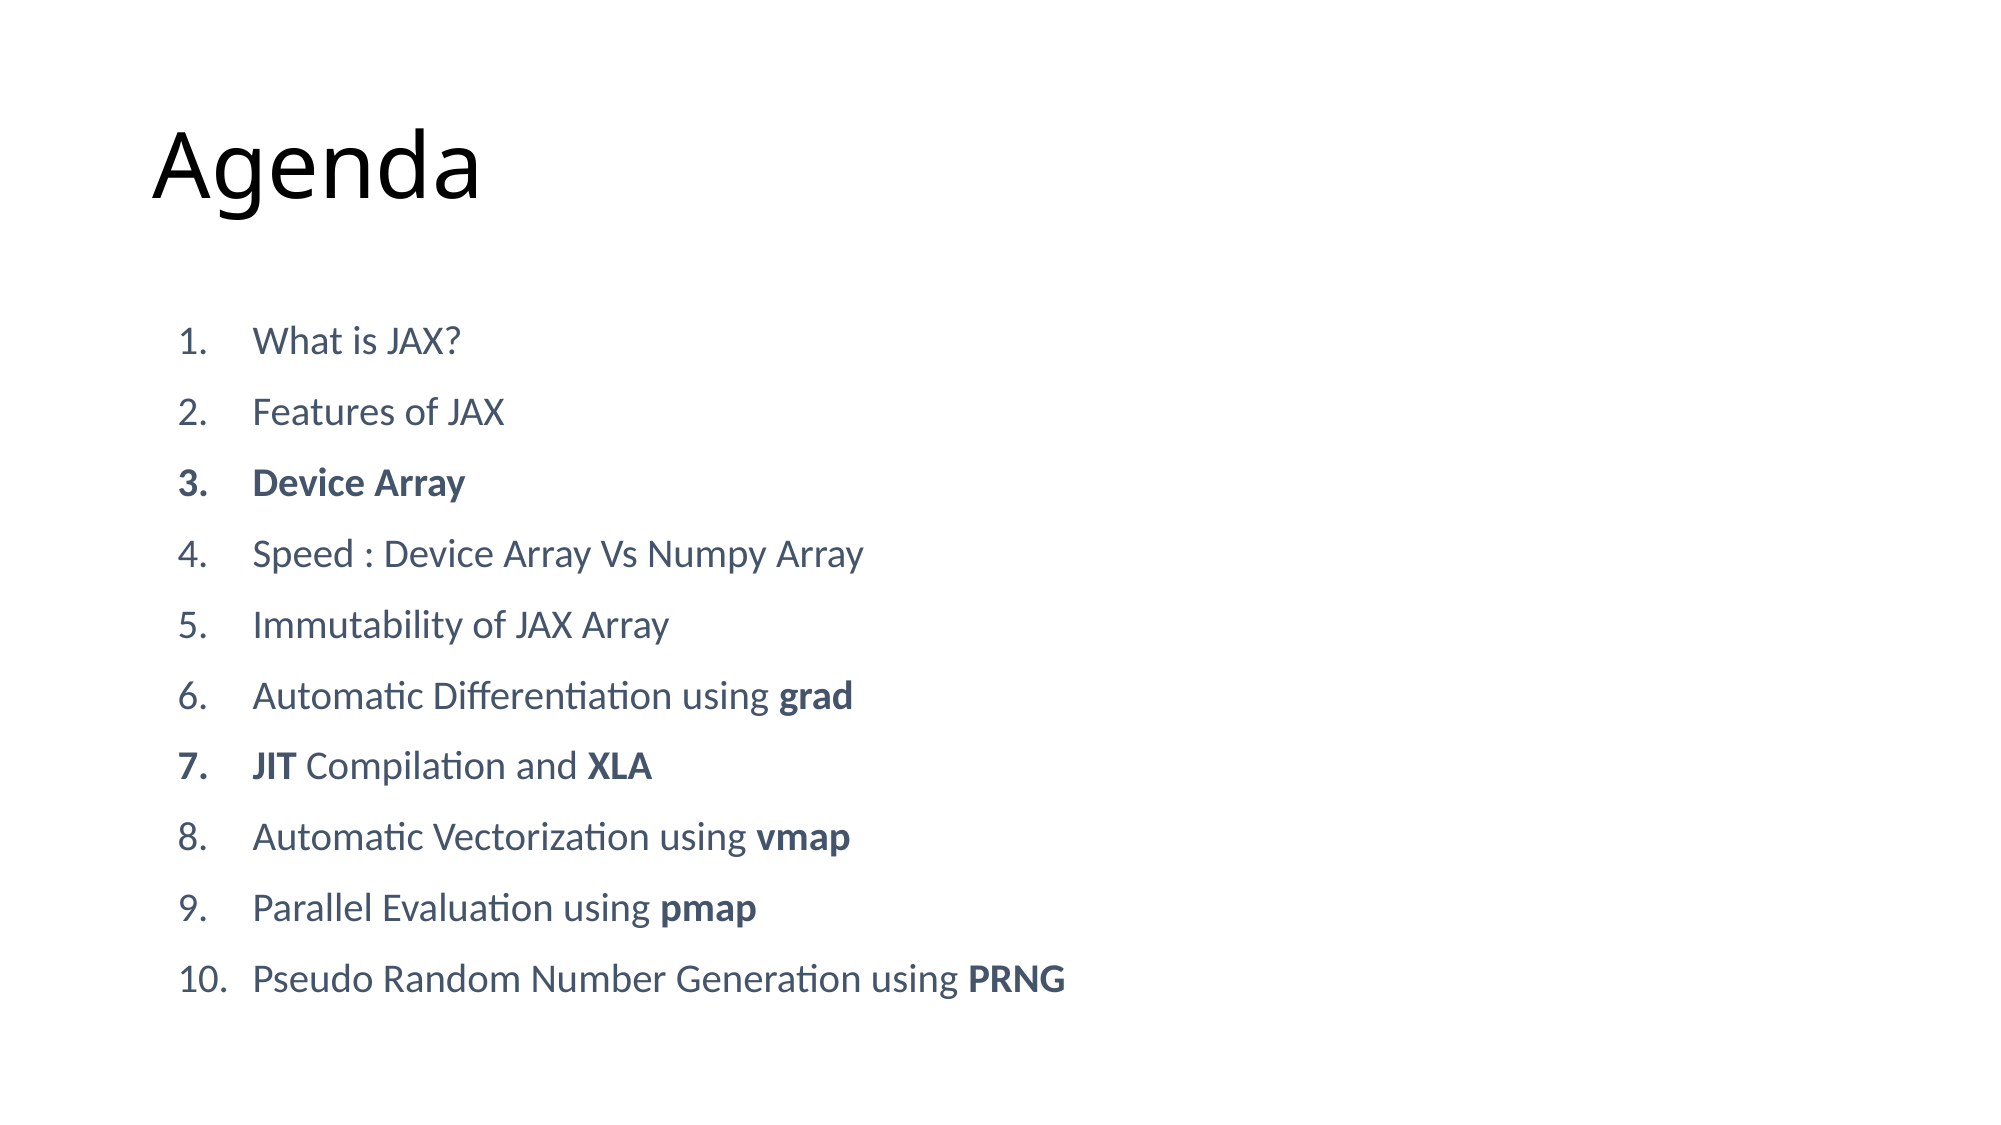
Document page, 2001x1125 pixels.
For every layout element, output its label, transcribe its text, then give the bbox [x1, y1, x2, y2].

list What is JAX? Features of JAX Device Array Speed : Device Array Vs Numpy Array Immutability of JAX Array Automatic Differentiation using grad JIT Compilation and XLA Automatic Vectorization using vmap Parallel Evaluation using pmap Pseudo Random Number Generation using PRNG [137, 299, 1863, 1014]
title Agenda [137, 59, 1863, 278]
